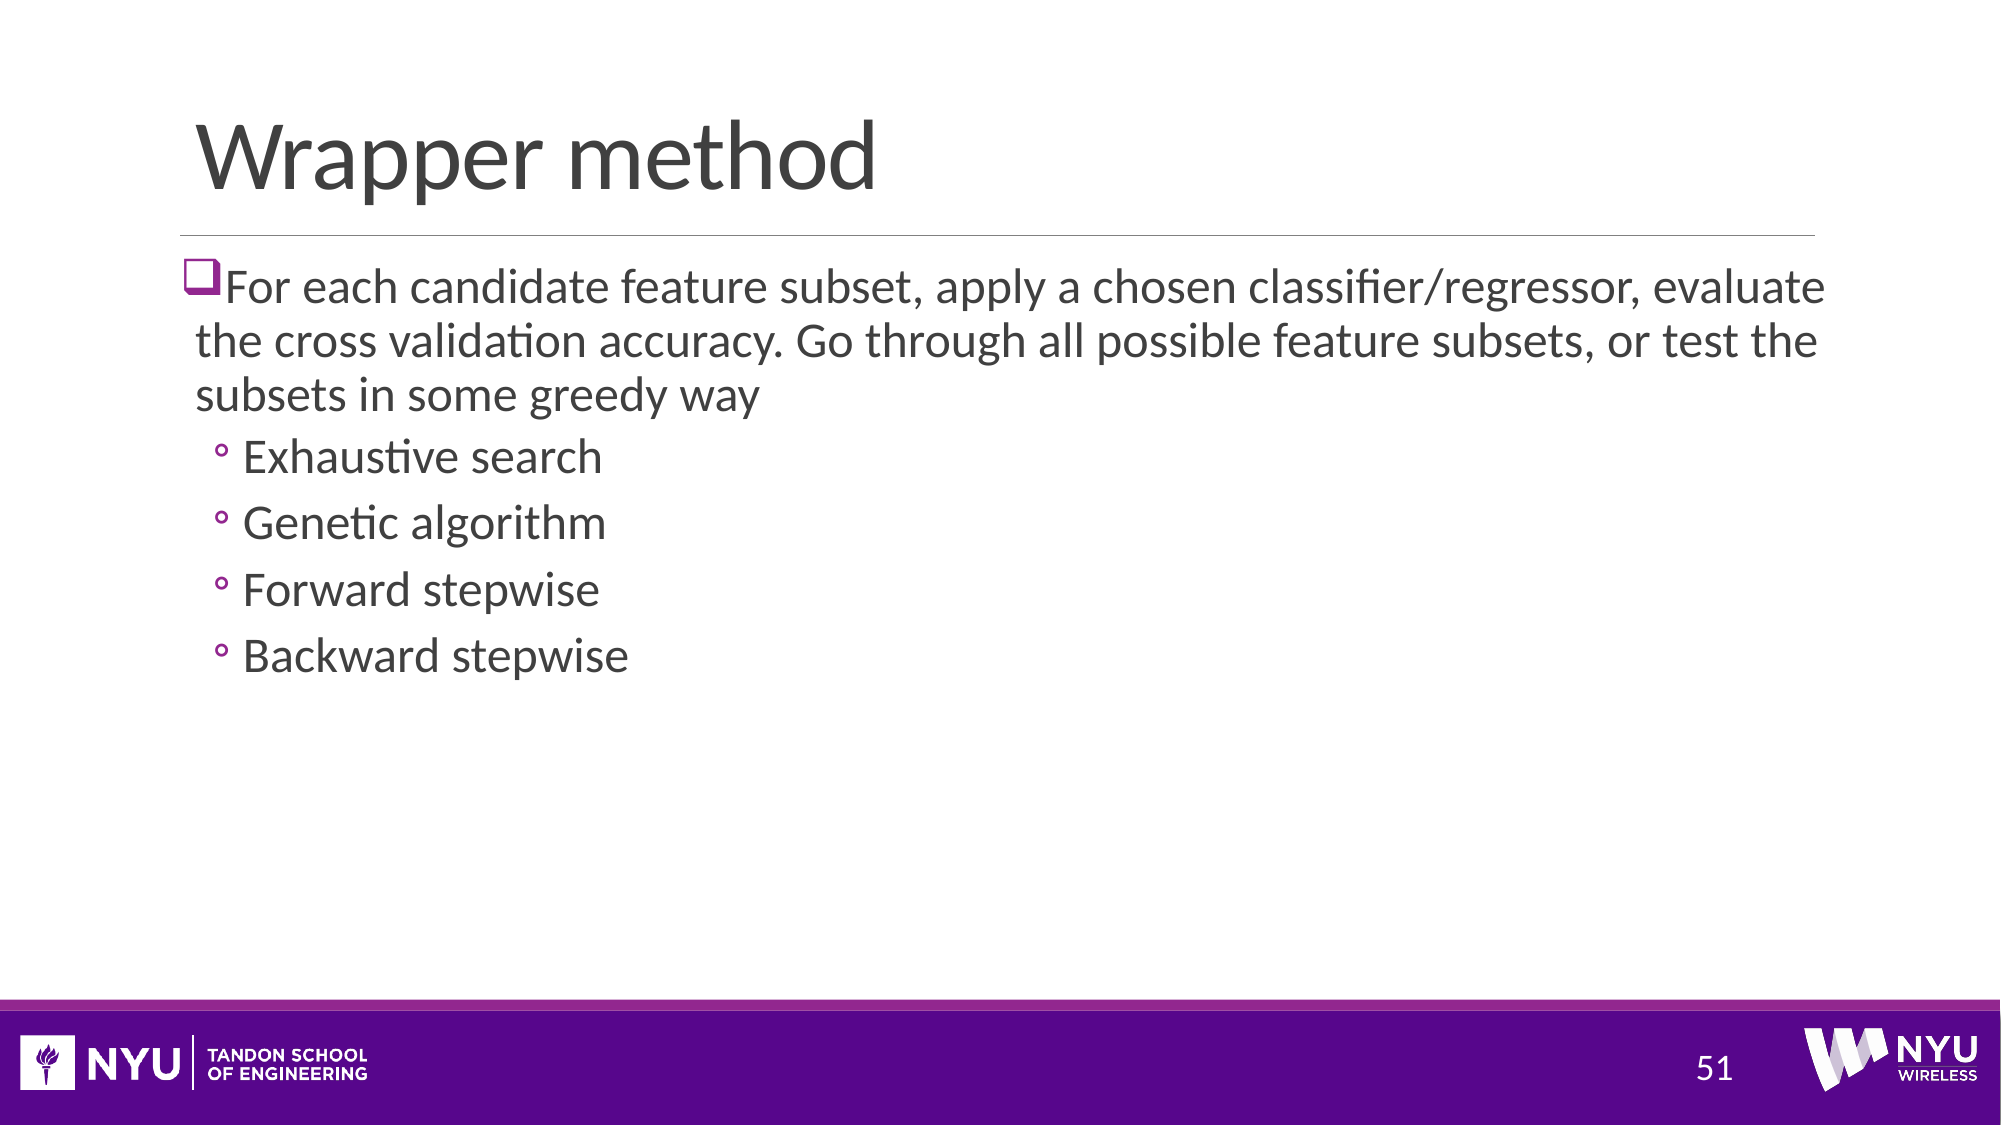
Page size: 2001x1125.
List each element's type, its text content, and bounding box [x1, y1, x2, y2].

title Wrapper method [180, 47, 1830, 218]
list For each candidate feature subset, apply a chosen classifier/regressor, evaluate the cross validation accuracy. Go through all possible feature subsets, or test the subsets in some greedy way Exhaustive search Genetic algorithm Forward stepwise Backward stepwise [180, 252, 1830, 963]
slide_number 51 [1533, 1035, 1749, 1096]
